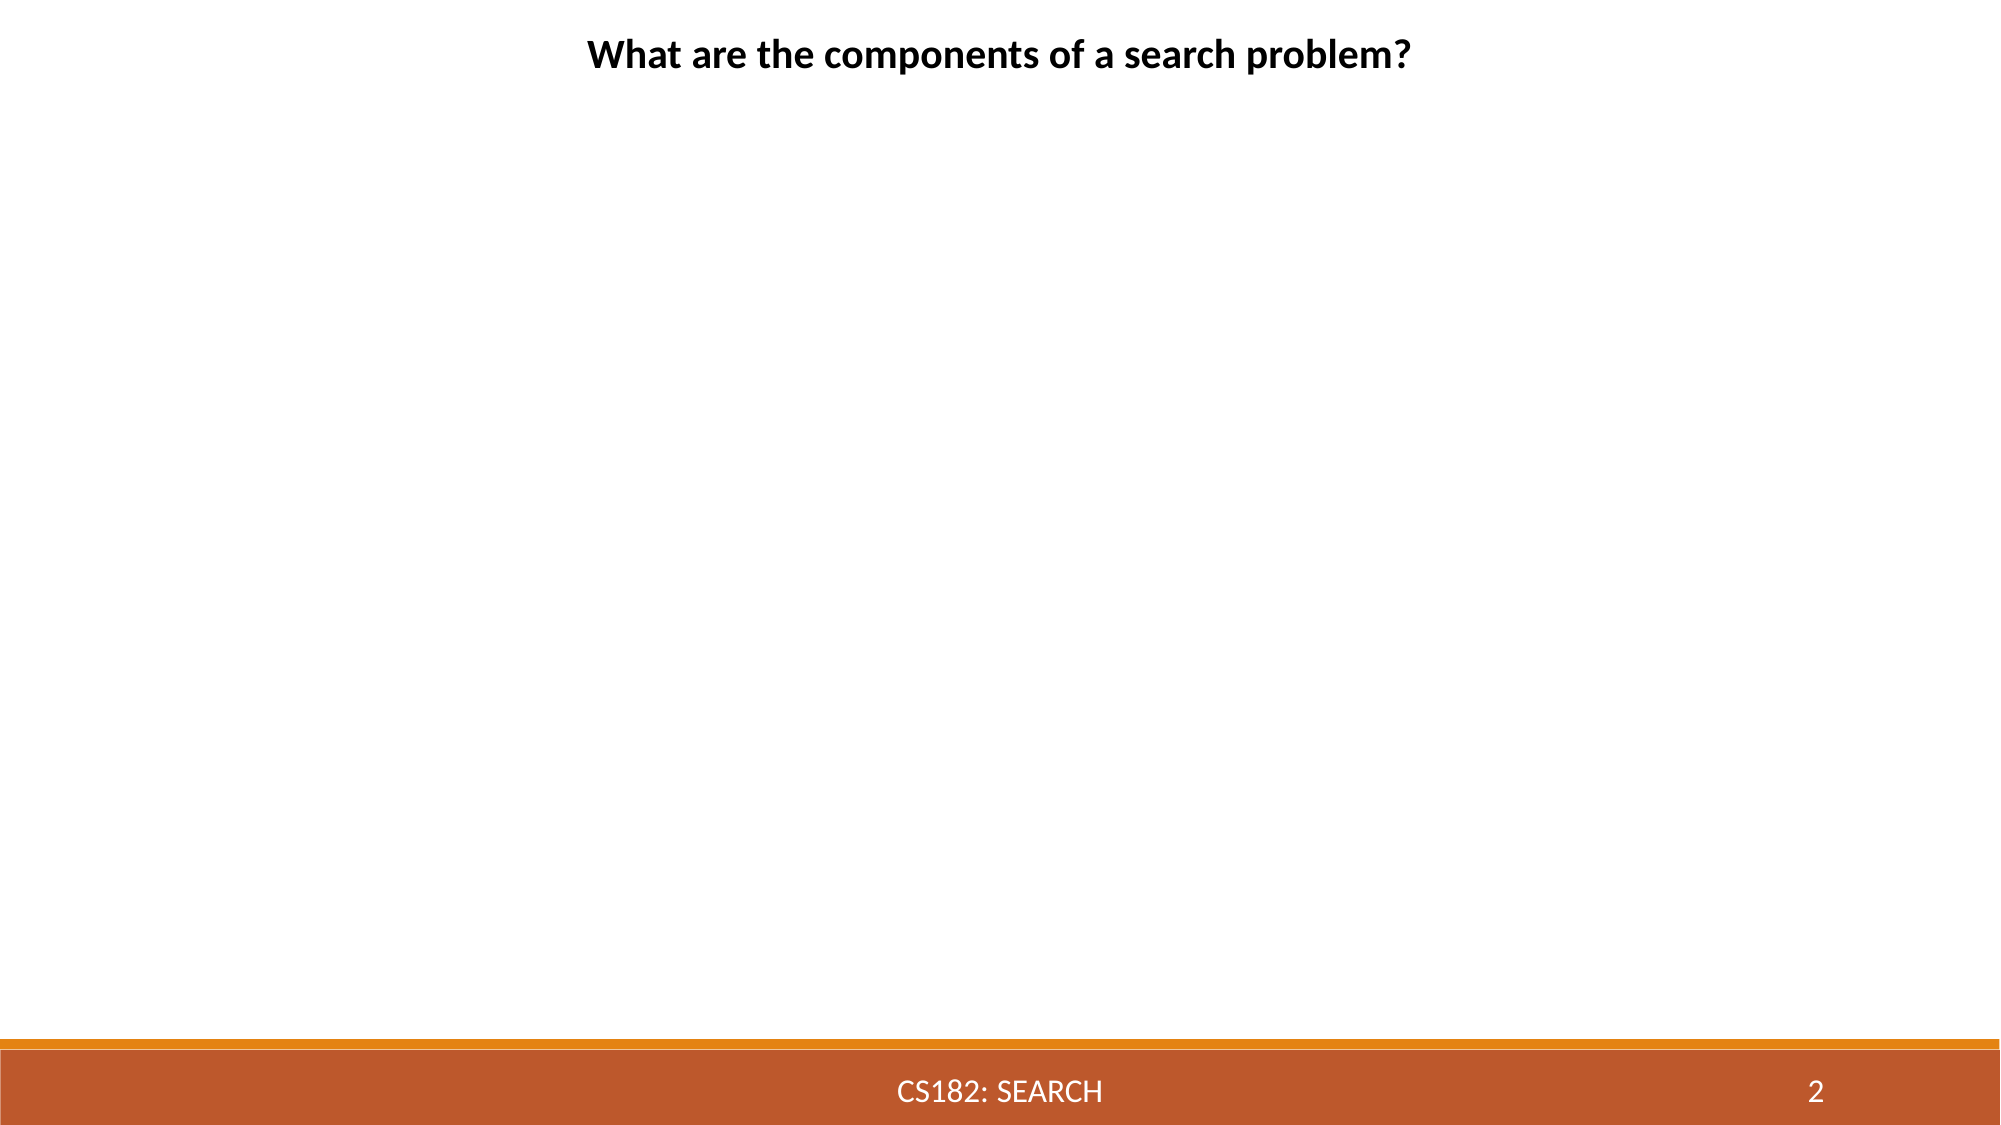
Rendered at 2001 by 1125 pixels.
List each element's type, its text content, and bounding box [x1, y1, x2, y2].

footer CS182: SEARCH [604, 1059, 1396, 1120]
slide_number 2 [1624, 1059, 1840, 1120]
text_box What are the components of a search problem? [0, 19, 2000, 84]
